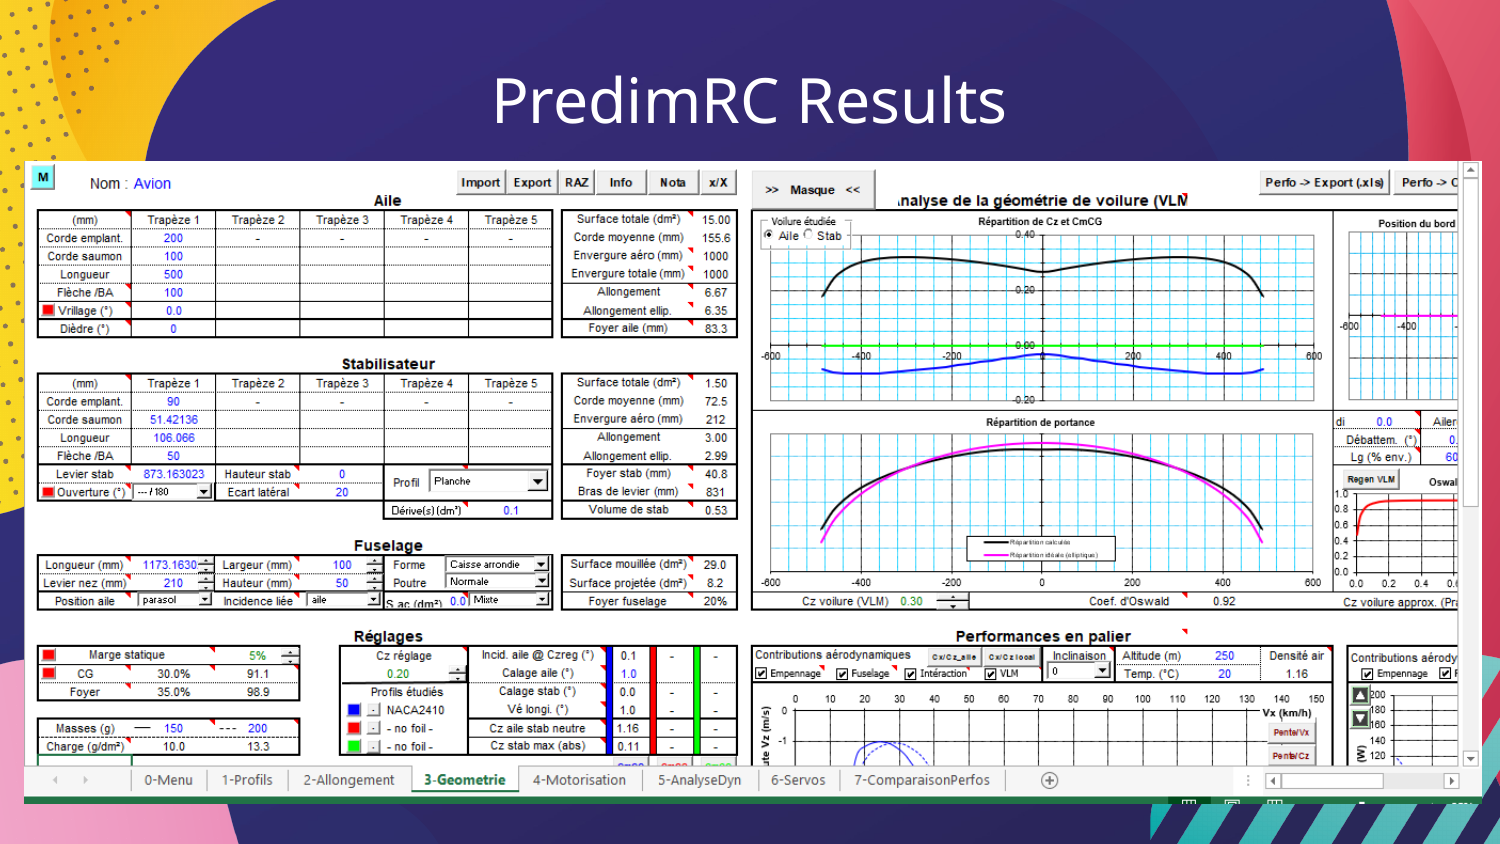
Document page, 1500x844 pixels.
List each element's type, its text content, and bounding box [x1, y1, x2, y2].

title PredimRC Results [223, 45, 1276, 140]
picture [0, 0, 1500, 844]
